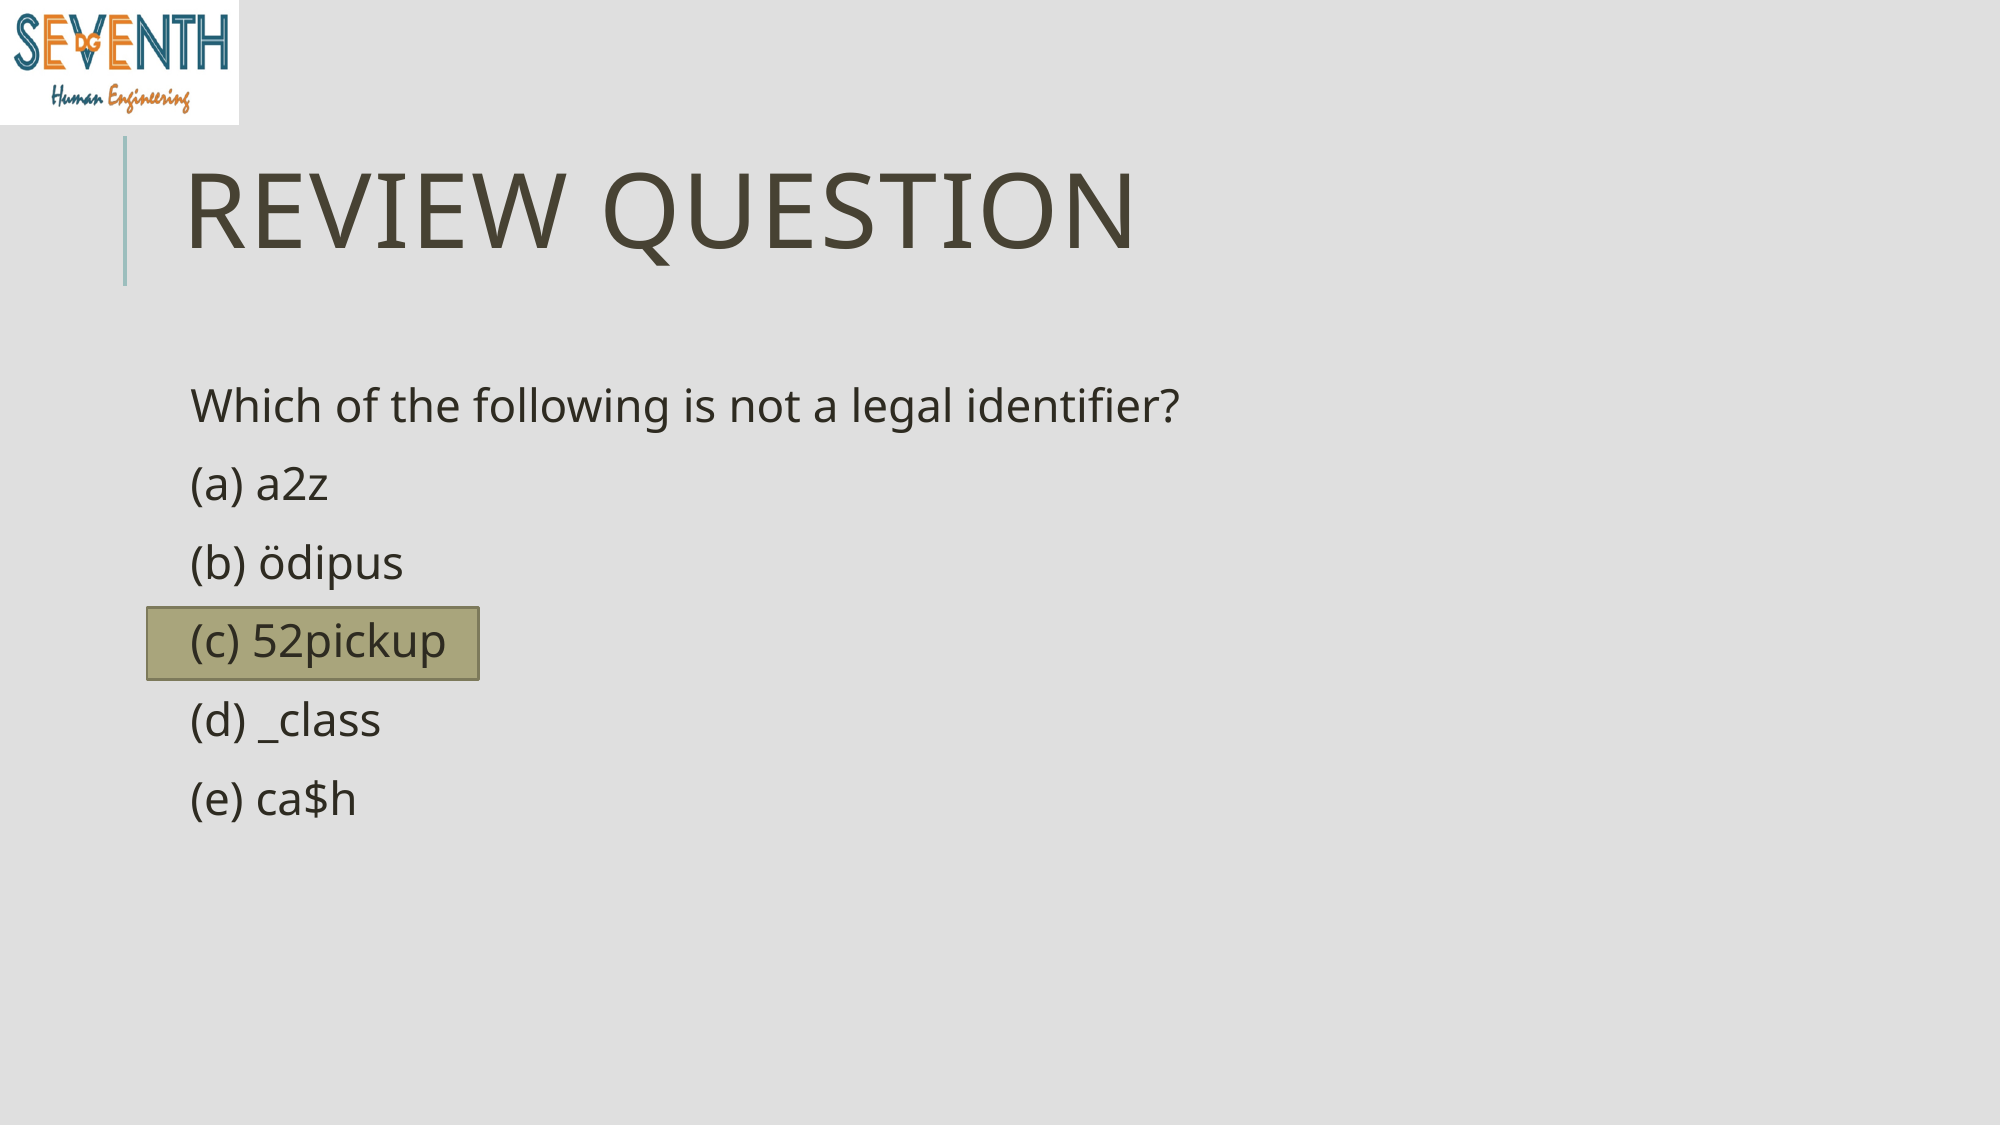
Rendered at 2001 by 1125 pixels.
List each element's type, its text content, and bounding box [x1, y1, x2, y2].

picture [0, 0, 239, 125]
list Which of the following is not a legal identifier? (a) a2z (b) ödipus (c) 52pickup (d) _class (e) ca$h [168, 375, 1763, 1035]
title Review Question [168, 96, 1763, 342]
text_box [146, 606, 168, 681]
